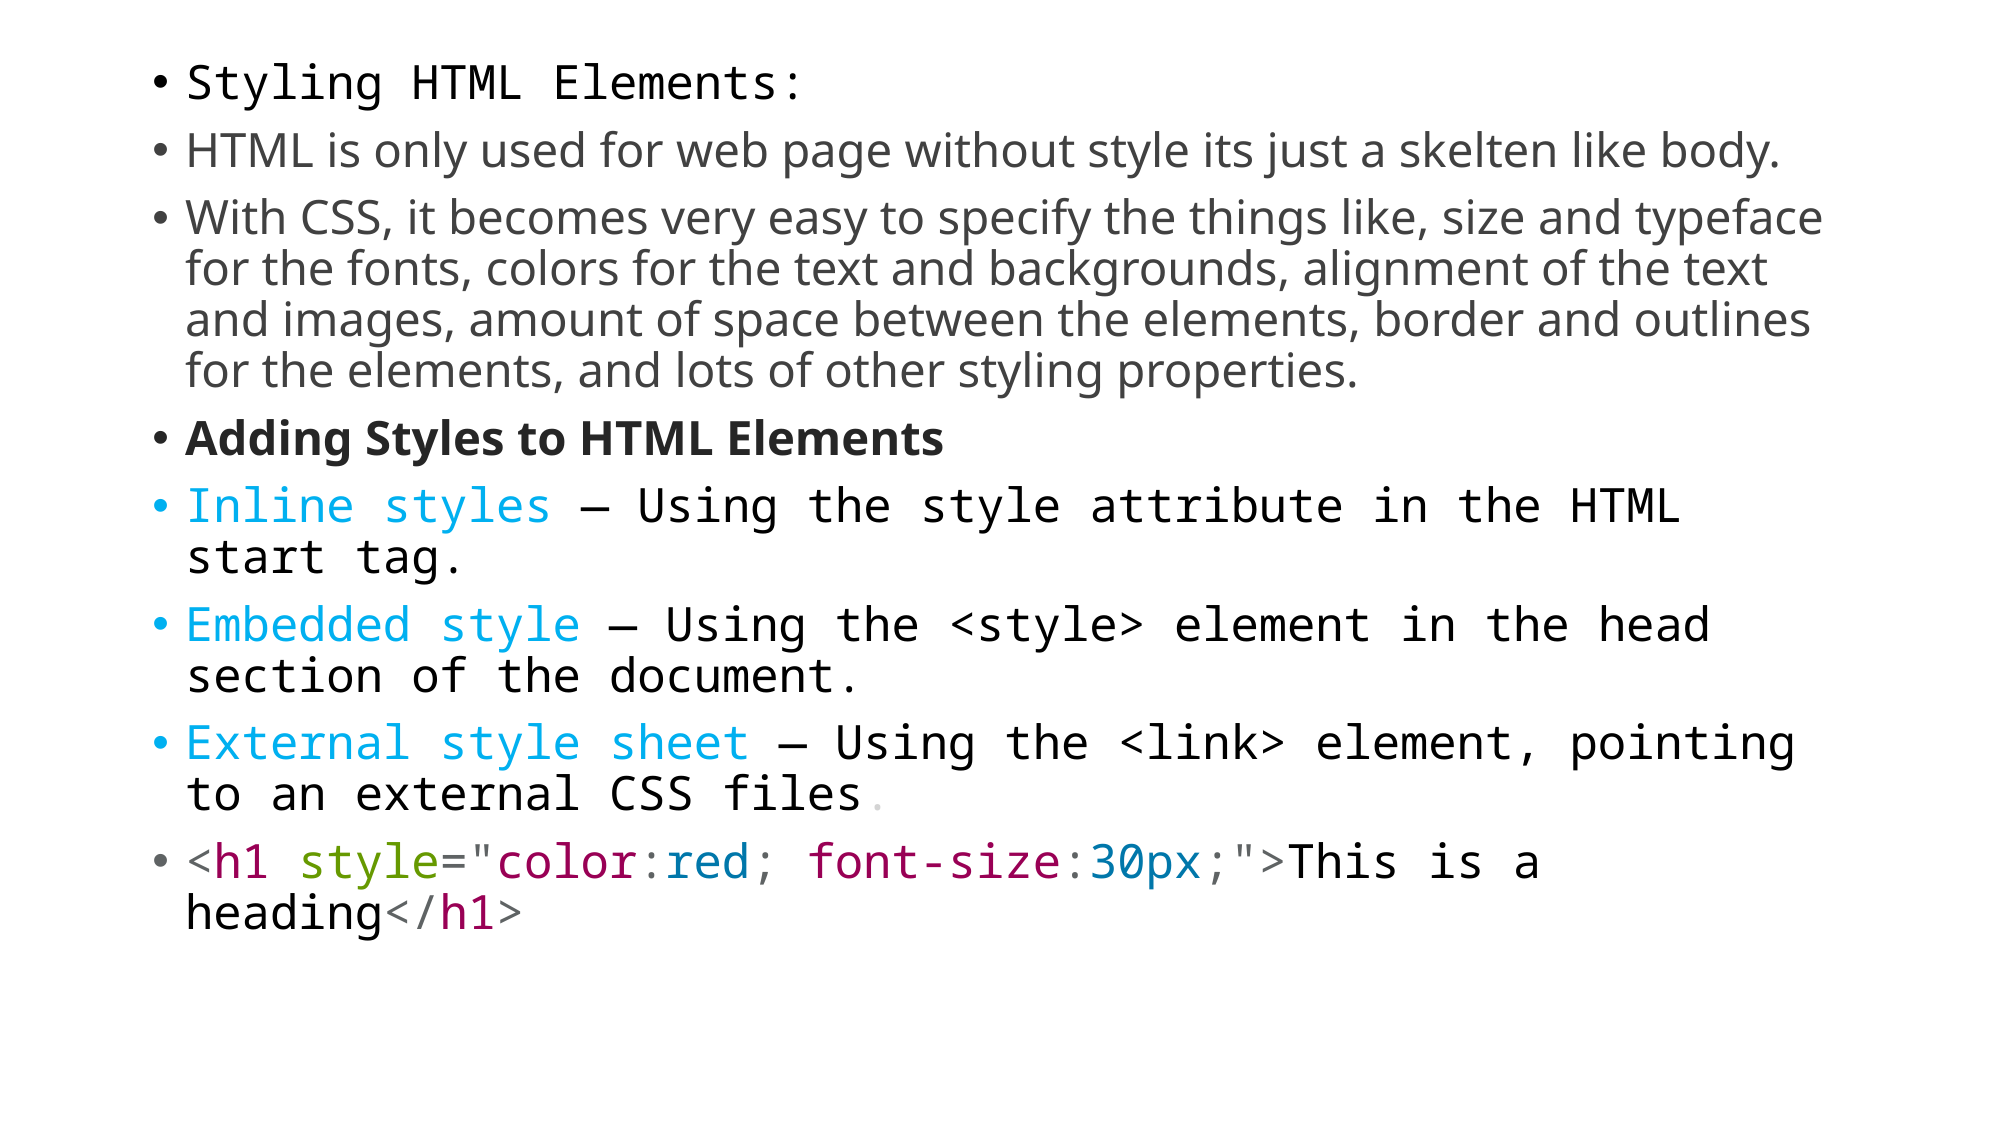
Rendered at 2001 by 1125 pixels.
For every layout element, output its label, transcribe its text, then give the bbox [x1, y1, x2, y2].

list Styling HTML Elements: HTML is only used for web page without style its just a skelten like body. With CSS, it becomes very easy to specify the things like, size and typeface for the fonts, colors for the text and backgrounds, alignment of the text and images, amount of space between the elements, border and outlines for the elements, and lots of other styling properties. Adding Styles to HTML Elements Inline styles — Using the style attribute in the HTML start tag. Embedded style — Using the <style> element in the head section of the document. External style sheet — Using the <link> element, pointing to an external CSS files. <h1 style="color:red; font-size:30px;">This is a heading</h1> [137, 51, 1863, 1014]
